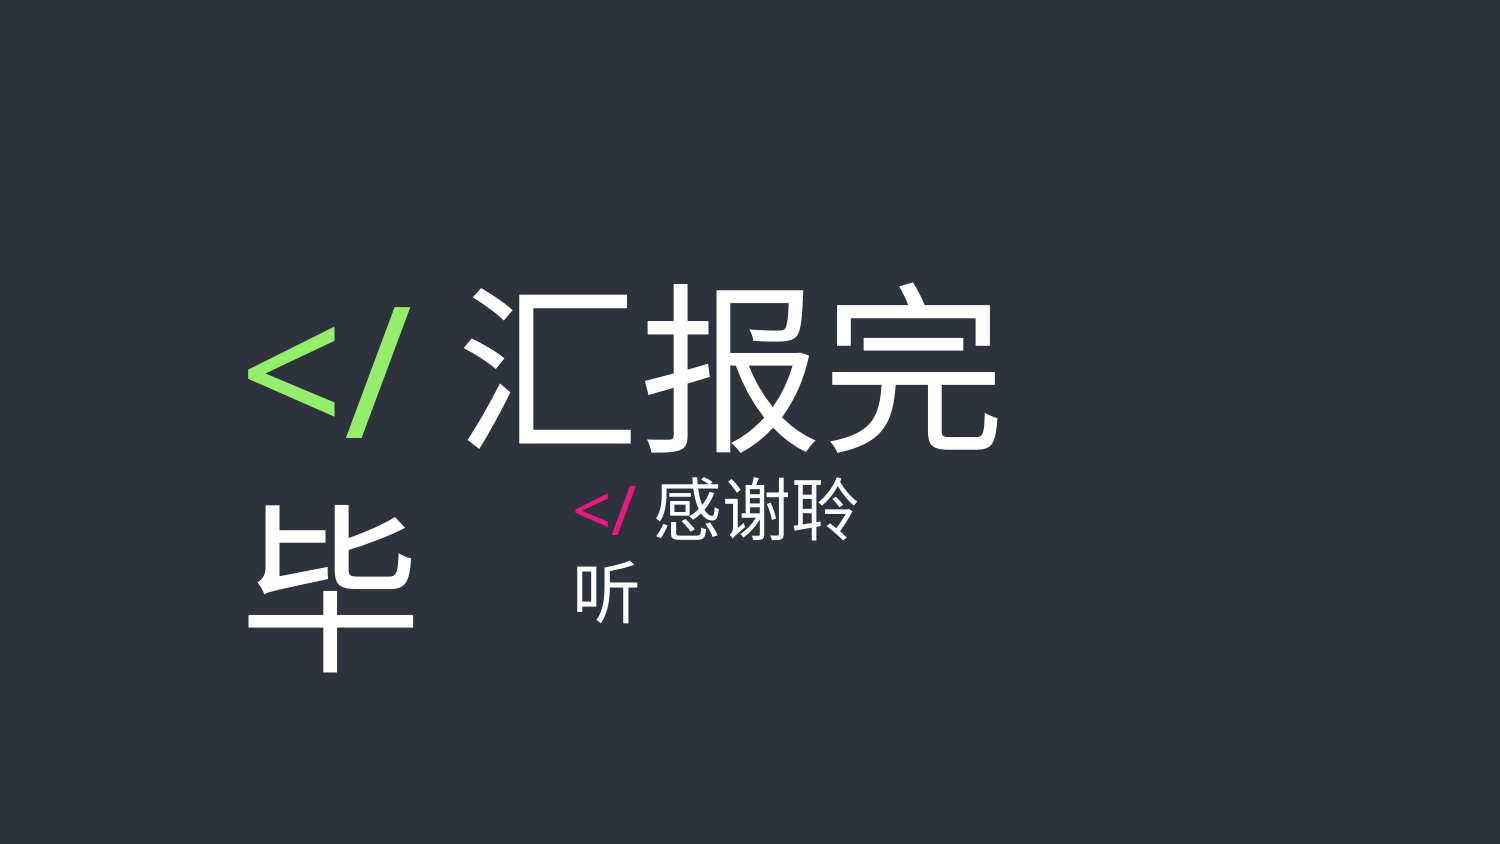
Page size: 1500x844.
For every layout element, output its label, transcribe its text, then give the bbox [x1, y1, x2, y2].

text_box </感谢聆听 [557, 452, 943, 560]
title </汇报完毕 [224, 240, 1166, 506]
